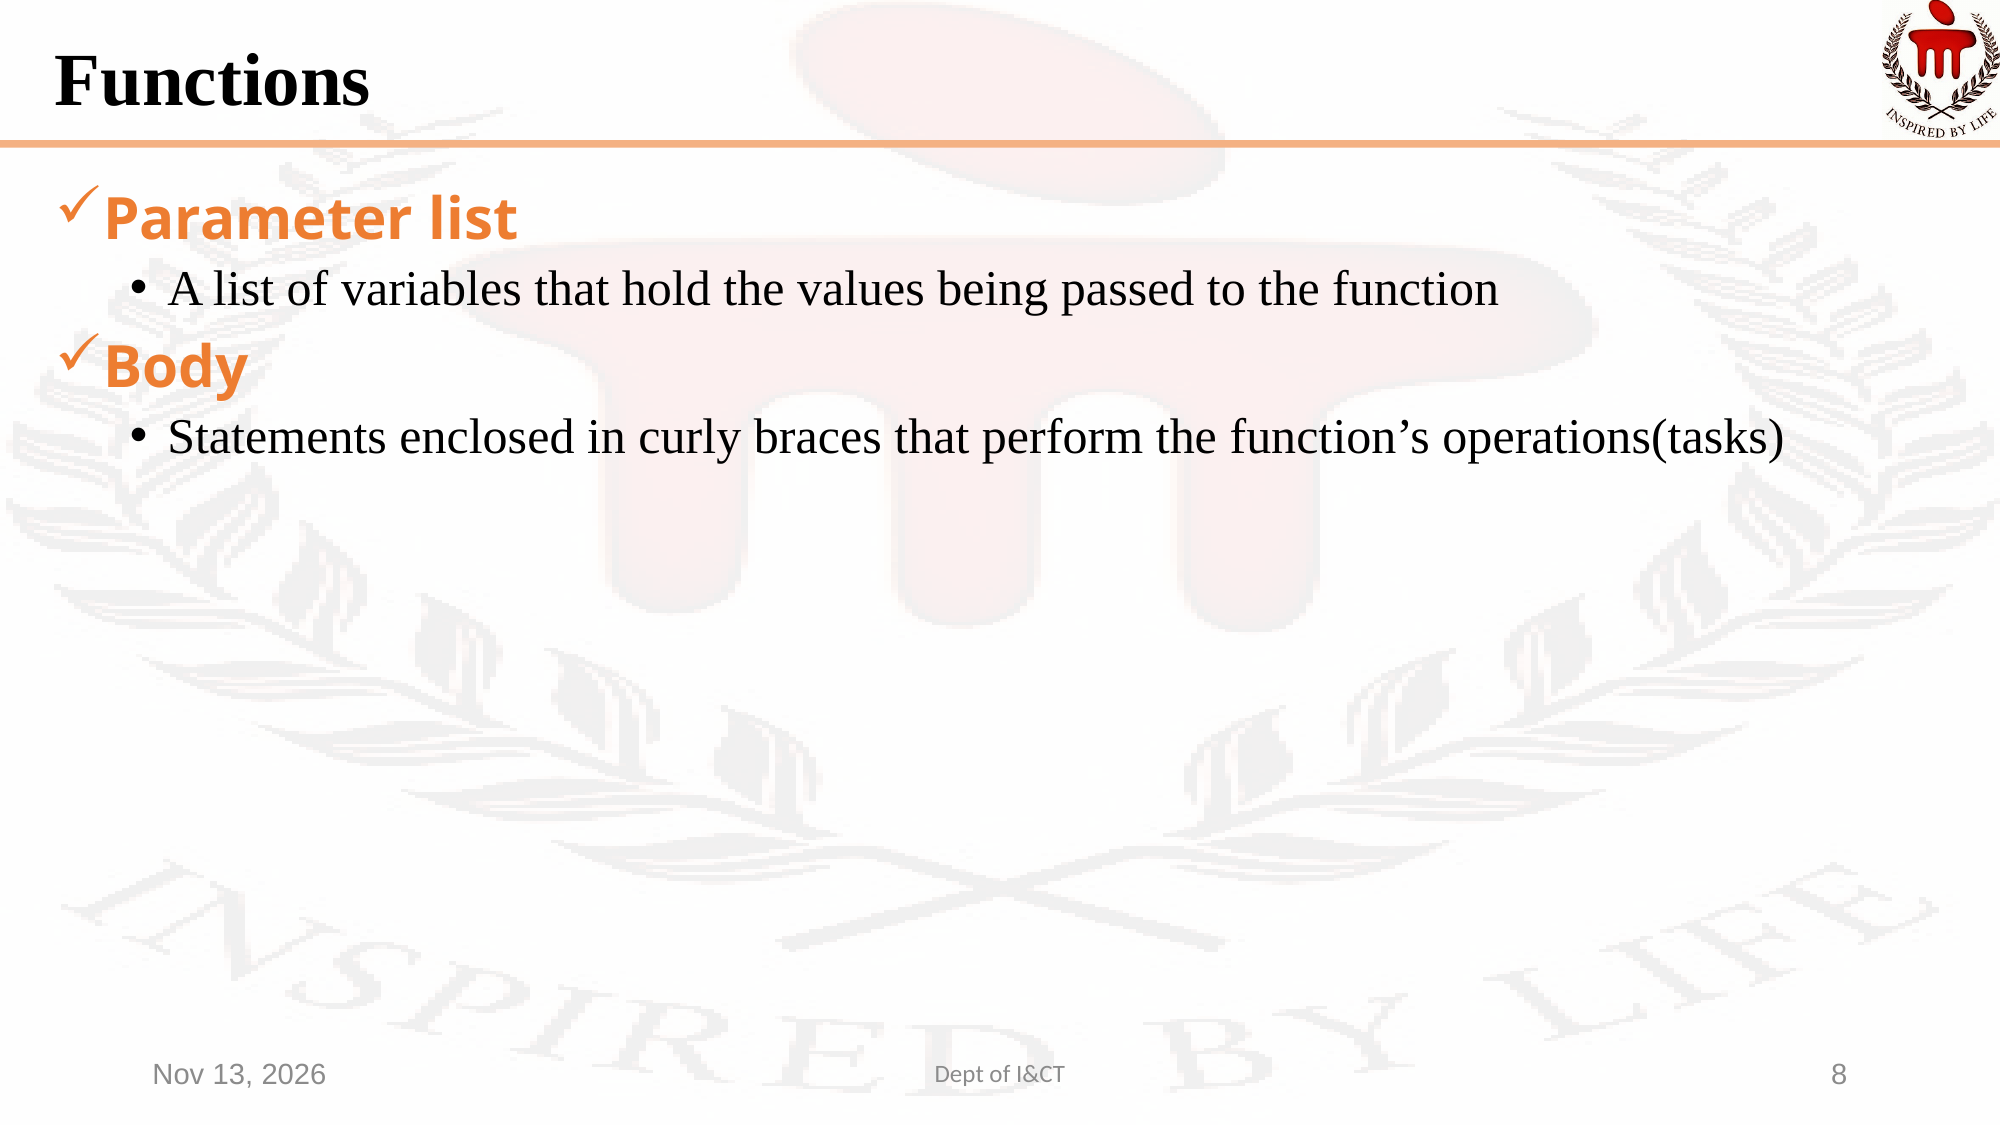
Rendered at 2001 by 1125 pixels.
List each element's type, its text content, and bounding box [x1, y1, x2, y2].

picture [1882, 0, 2000, 140]
slide_number 22-Sep-22 [137, 1042, 588, 1103]
list Parameter list A list of variables that hold the values being passed to the function Body Statements enclosed in curly braces that perform the function’s operations(tasks) [39, 181, 1972, 857]
title Functions [39, 22, 1863, 141]
slide_number 8 [1412, 1042, 1863, 1103]
footer Dept of I&CT [662, 1042, 1338, 1103]
